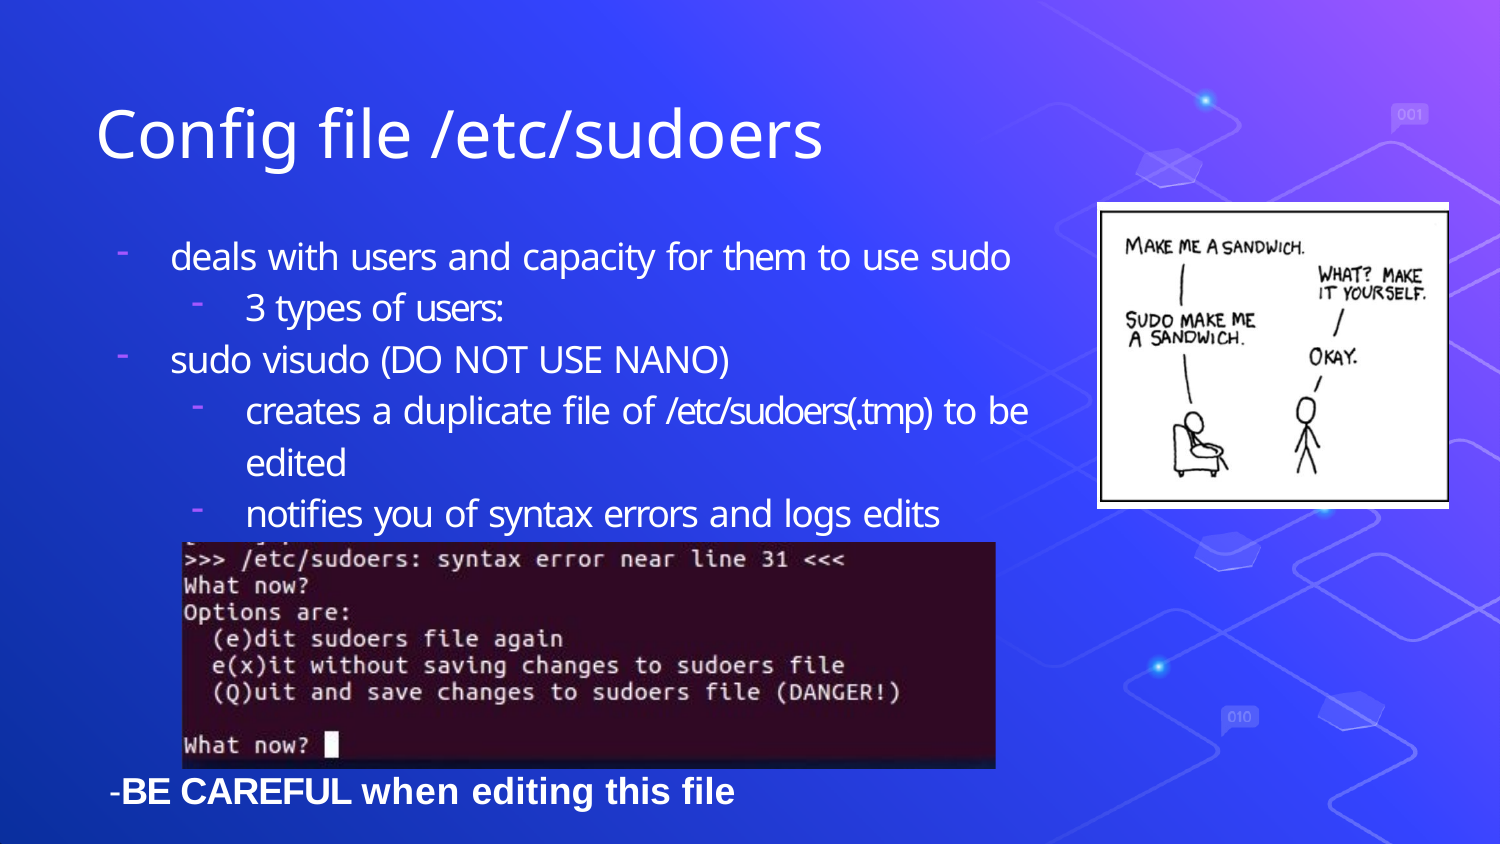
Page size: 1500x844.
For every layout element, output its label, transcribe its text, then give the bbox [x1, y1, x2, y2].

text_box [181, 542, 996, 769]
text_box -BE CAREFUL when editing this ﬁle [107, 765, 741, 813]
text_box [1097, 202, 1449, 509]
title Conﬁg ﬁle /etc/sudoers [93, 90, 869, 233]
text_box deals with users and capacity for them to use sudo 3 types of users: sudo visudo (DO NOT USE NANO) creates a duplicate ﬁle of /etc/sudoers(.tmp) to be edited notiﬁes you of syntax errors and logs edits [114, 224, 1076, 535]
picture [0, 0, 1500, 844]
